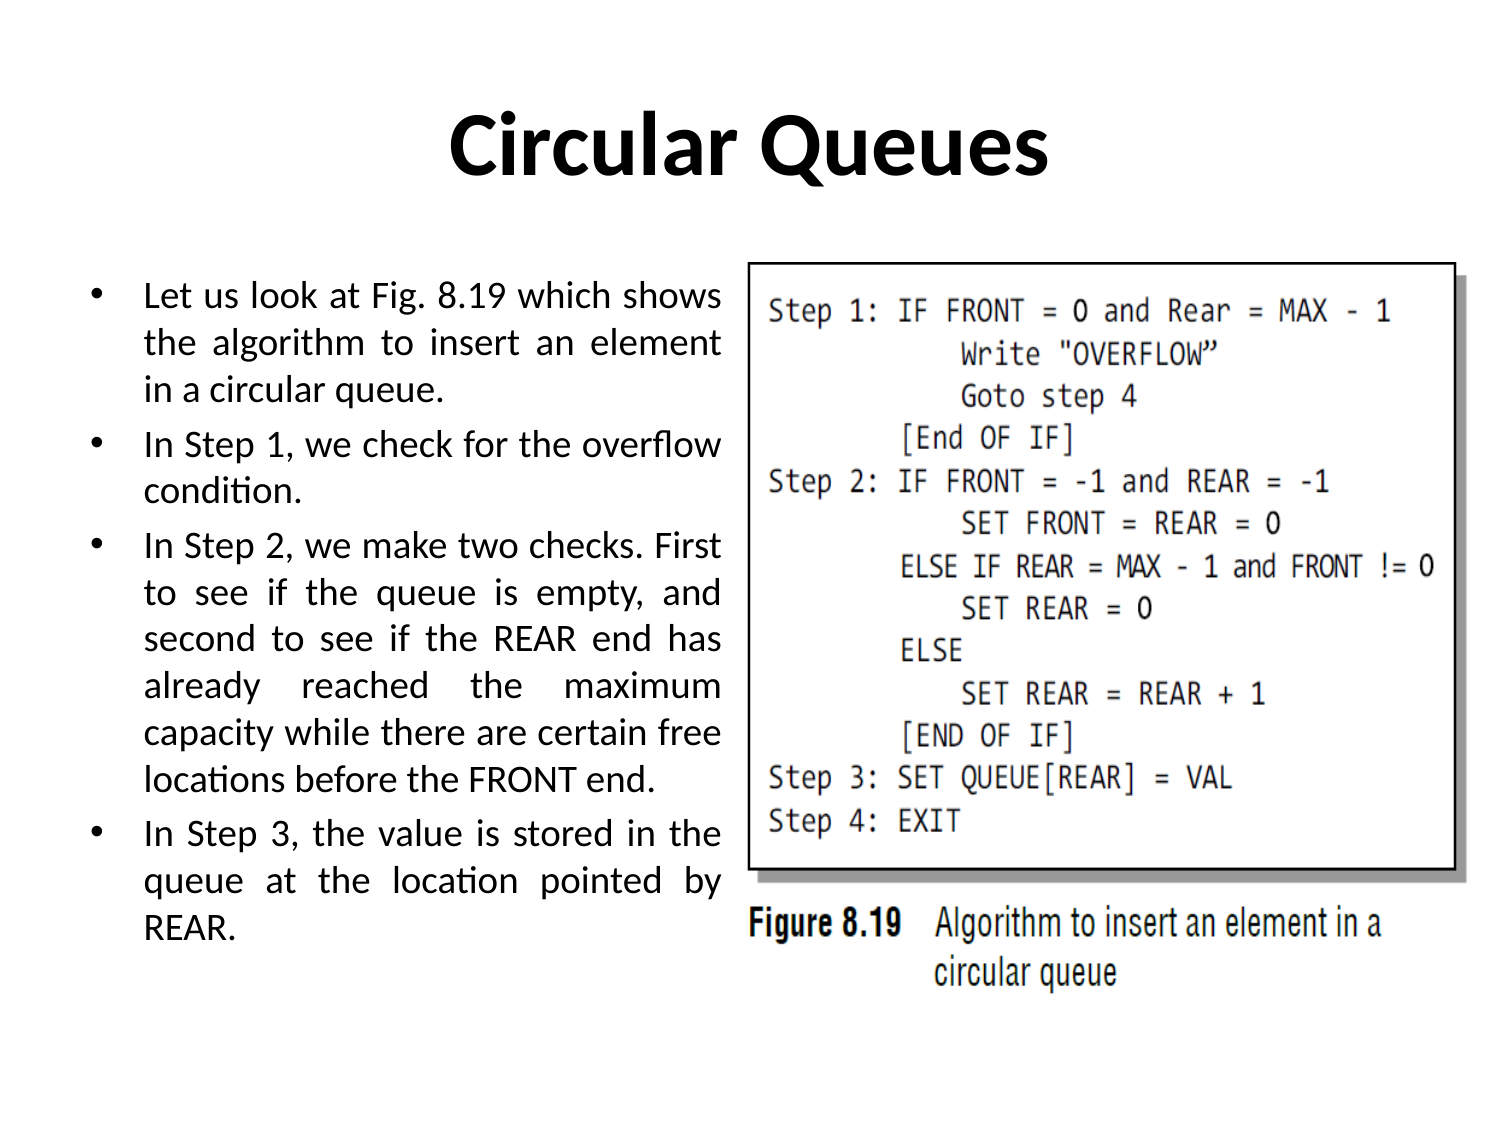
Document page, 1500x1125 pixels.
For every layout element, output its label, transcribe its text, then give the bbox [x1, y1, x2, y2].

title Circular Queues [75, 45, 1425, 233]
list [737, 262, 1471, 1006]
list Let us look at Fig. 8.19 which shows the algorithm to insert an element in a circular queue. In Step 1, we check for the overflow condition. In Step 2, we make two checks. First to see if the queue is empty, and second to see if the REAR end has already reached the maximum capacity while there are certain free locations before the FRONT end. In Step 3, the value is stored in the queue at the location pointed by REAR. [75, 262, 735, 1005]
